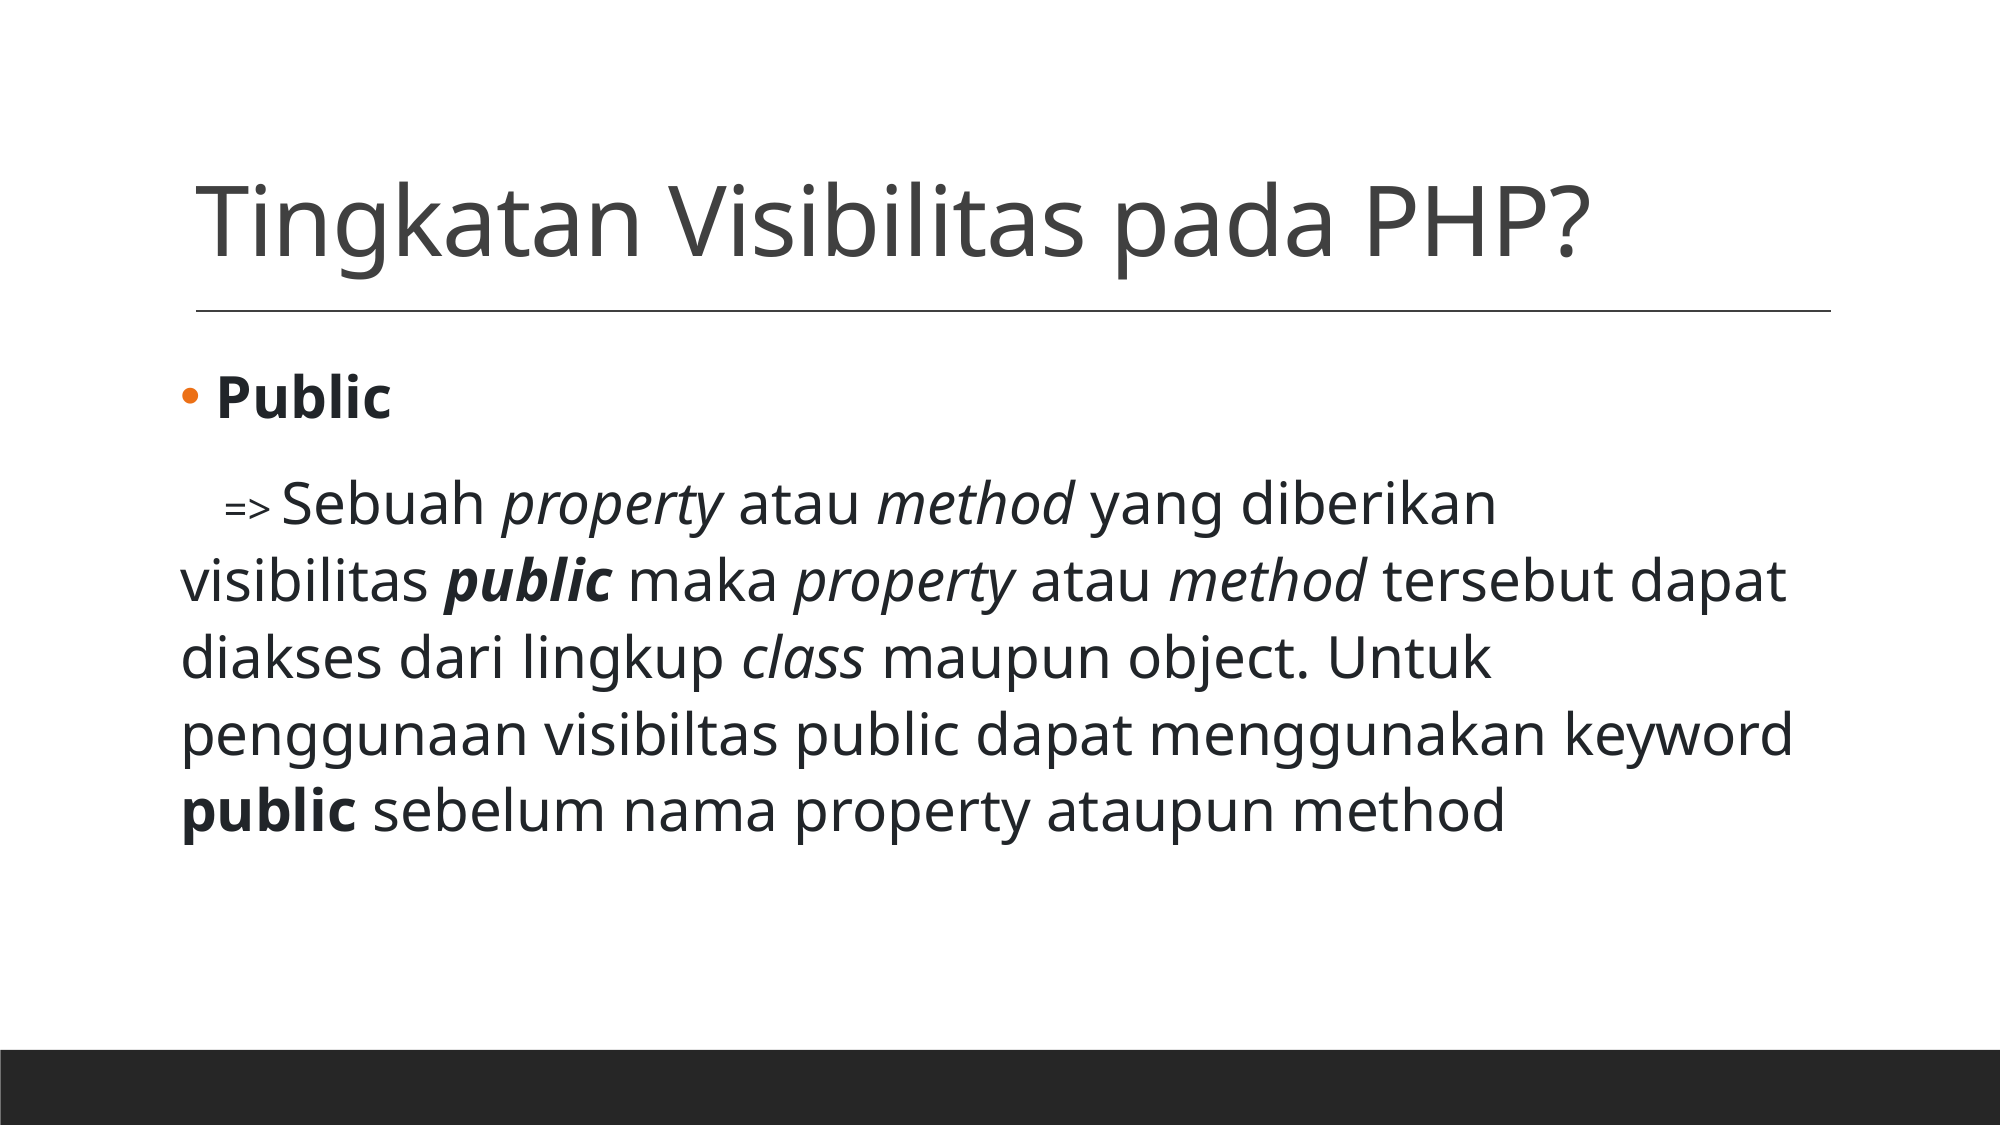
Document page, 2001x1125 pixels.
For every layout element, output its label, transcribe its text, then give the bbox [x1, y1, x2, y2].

title Tingkatan Visibilitas pada PHP? [180, 47, 1830, 285]
list Public => Sebuah property atau method yang diberikan visibilitas public maka property atau method tersebut dapat diakses dari lingkup class maupun object. Untuk penggunaan visibiltas public dapat menggunakan keyword public sebelum nama property ataupun method [180, 345, 1830, 1043]
